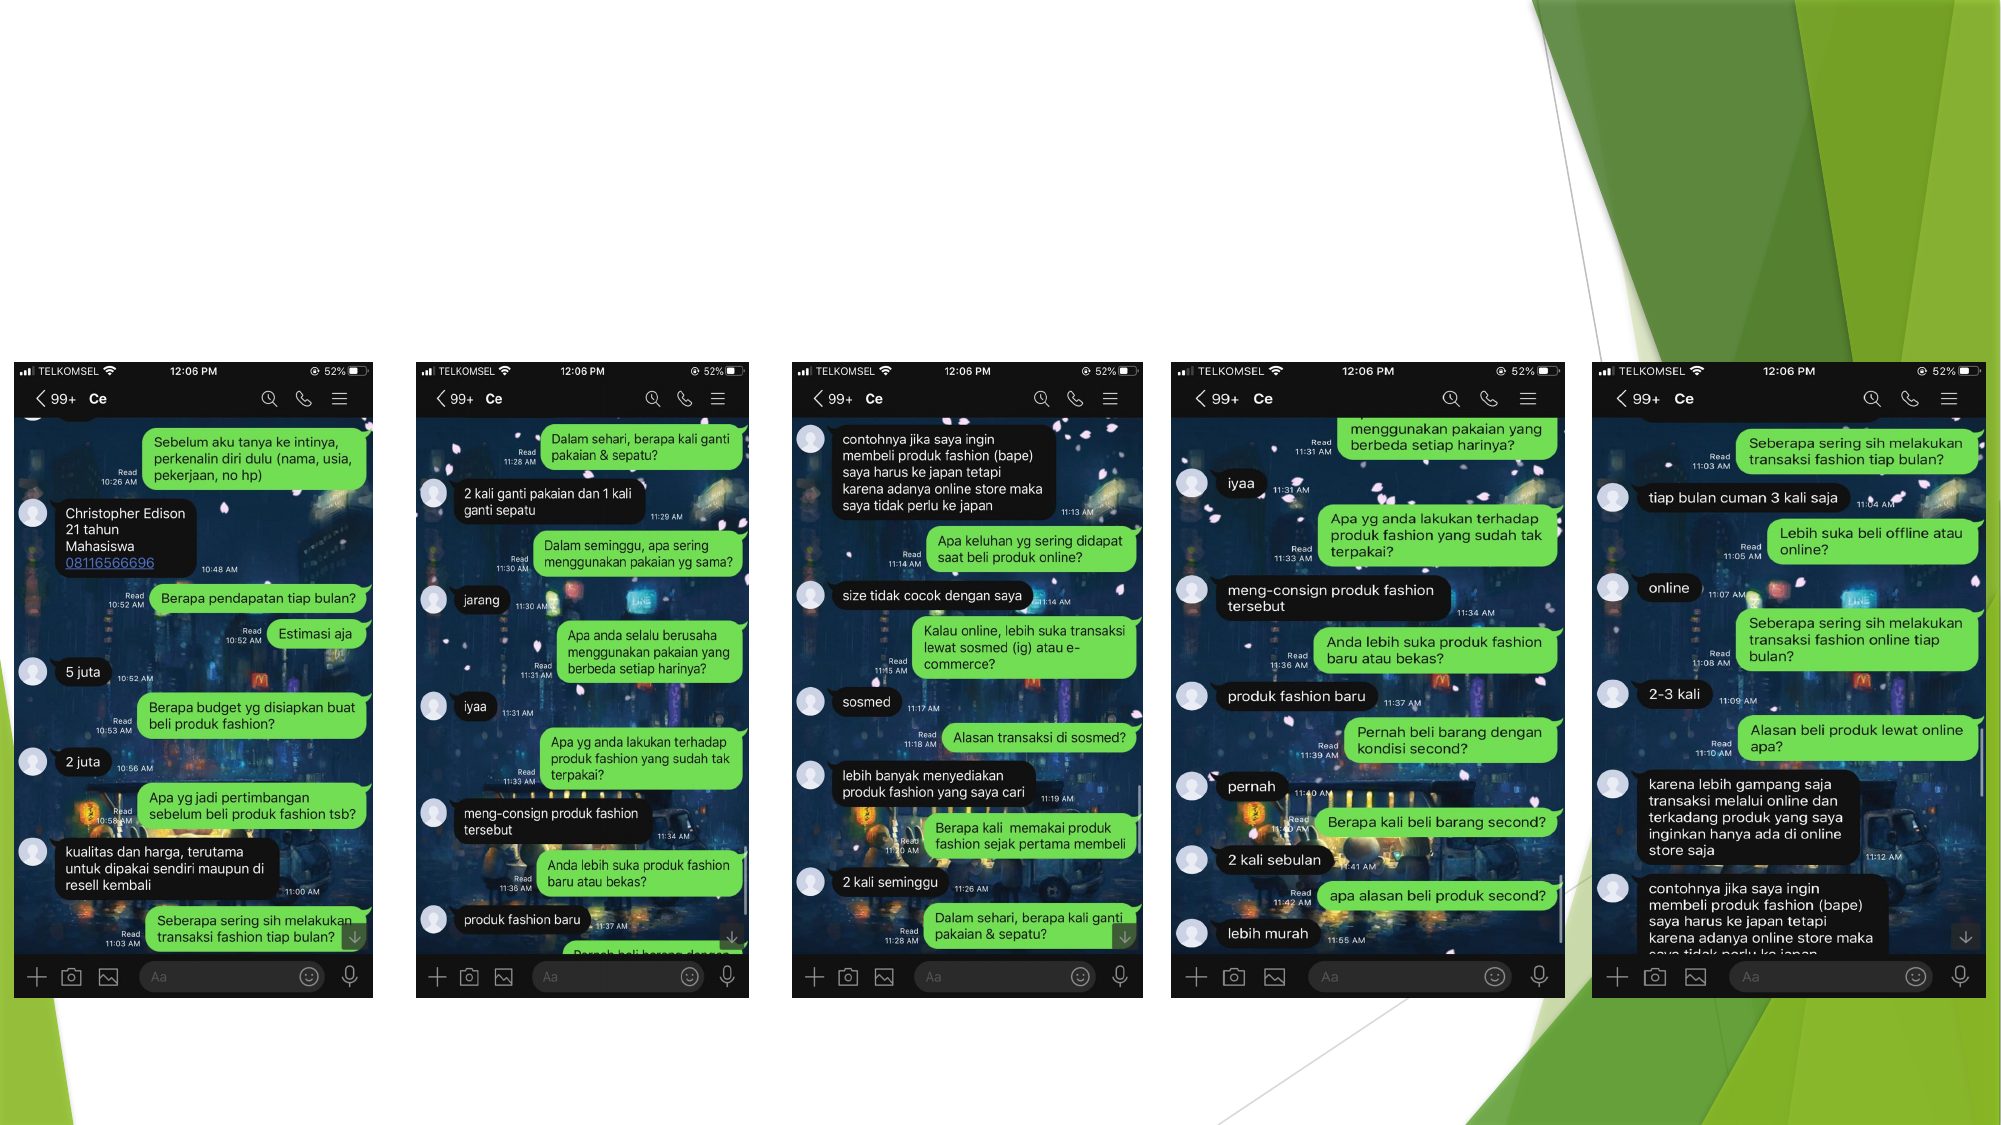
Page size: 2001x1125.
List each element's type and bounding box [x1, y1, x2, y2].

picture [1170, 362, 1565, 999]
list [415, 362, 749, 999]
picture [1591, 362, 1986, 999]
picture [791, 362, 1144, 999]
picture [14, 362, 373, 999]
